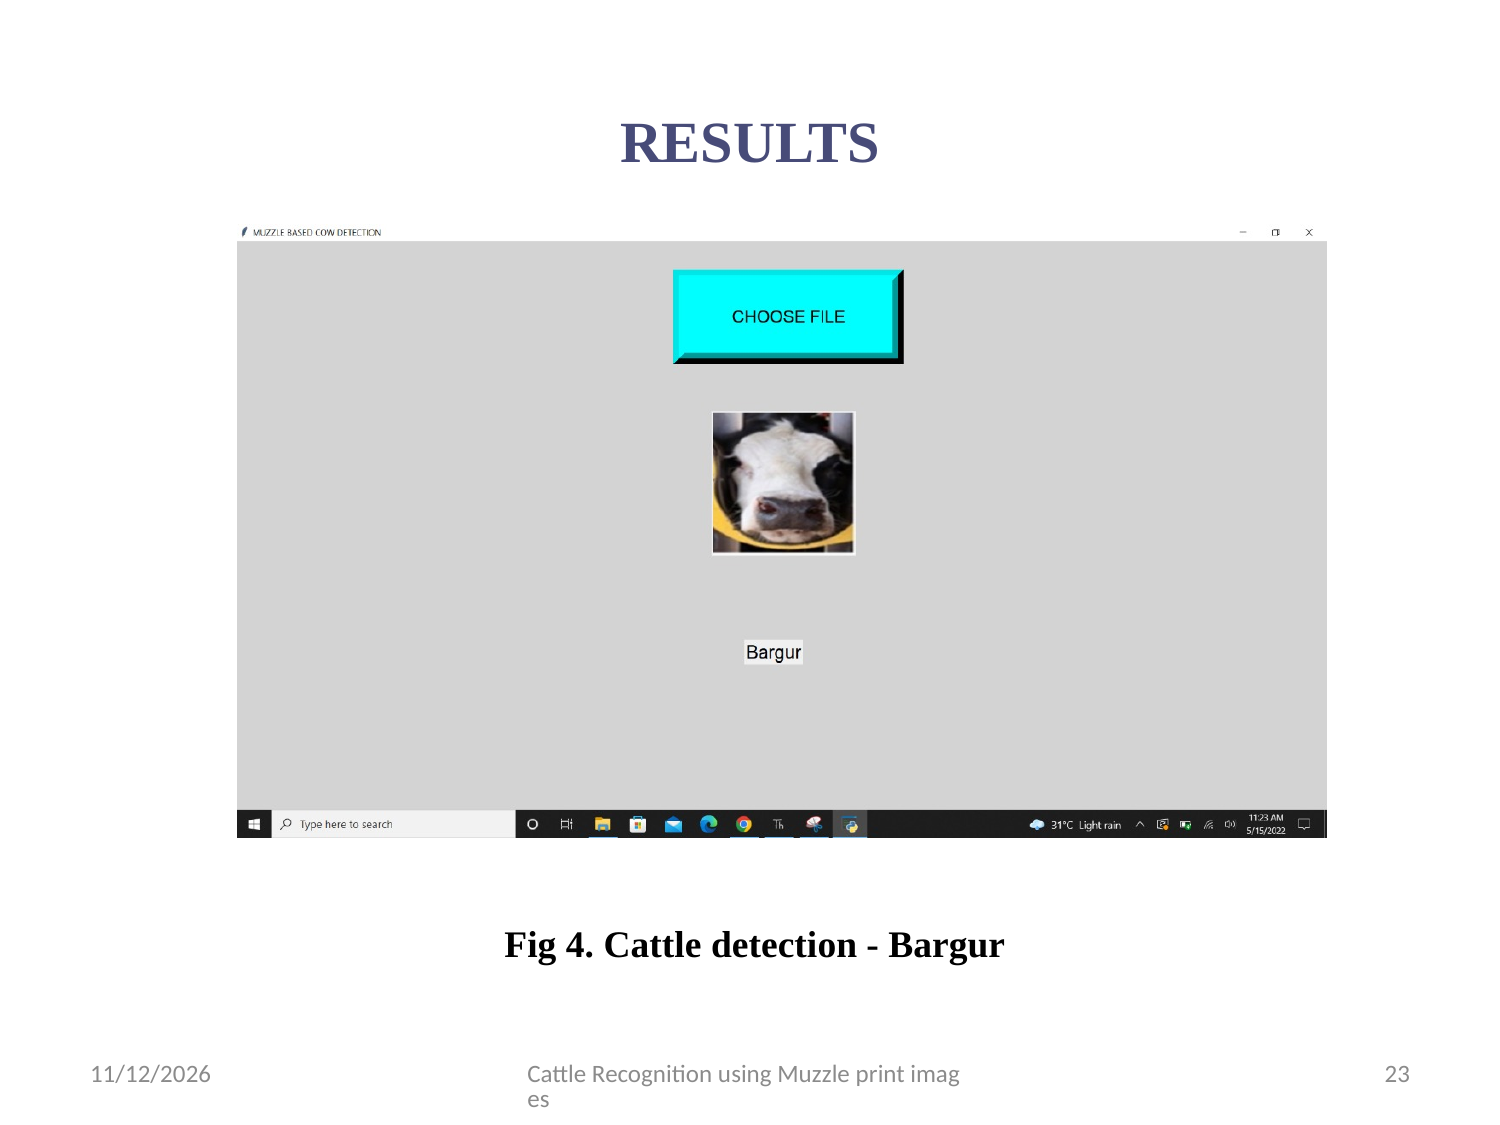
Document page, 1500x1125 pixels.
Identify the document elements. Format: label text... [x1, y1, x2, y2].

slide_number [75, 1042, 425, 1103]
footer Cattle Recognition using Muzzle print images [512, 1042, 988, 1103]
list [237, 224, 1327, 838]
title RESULTS [75, 45, 1425, 233]
text_box Fig 4. Cattle detection - Bargur [489, 912, 1021, 973]
slide_number 23 [1074, 1042, 1425, 1103]
